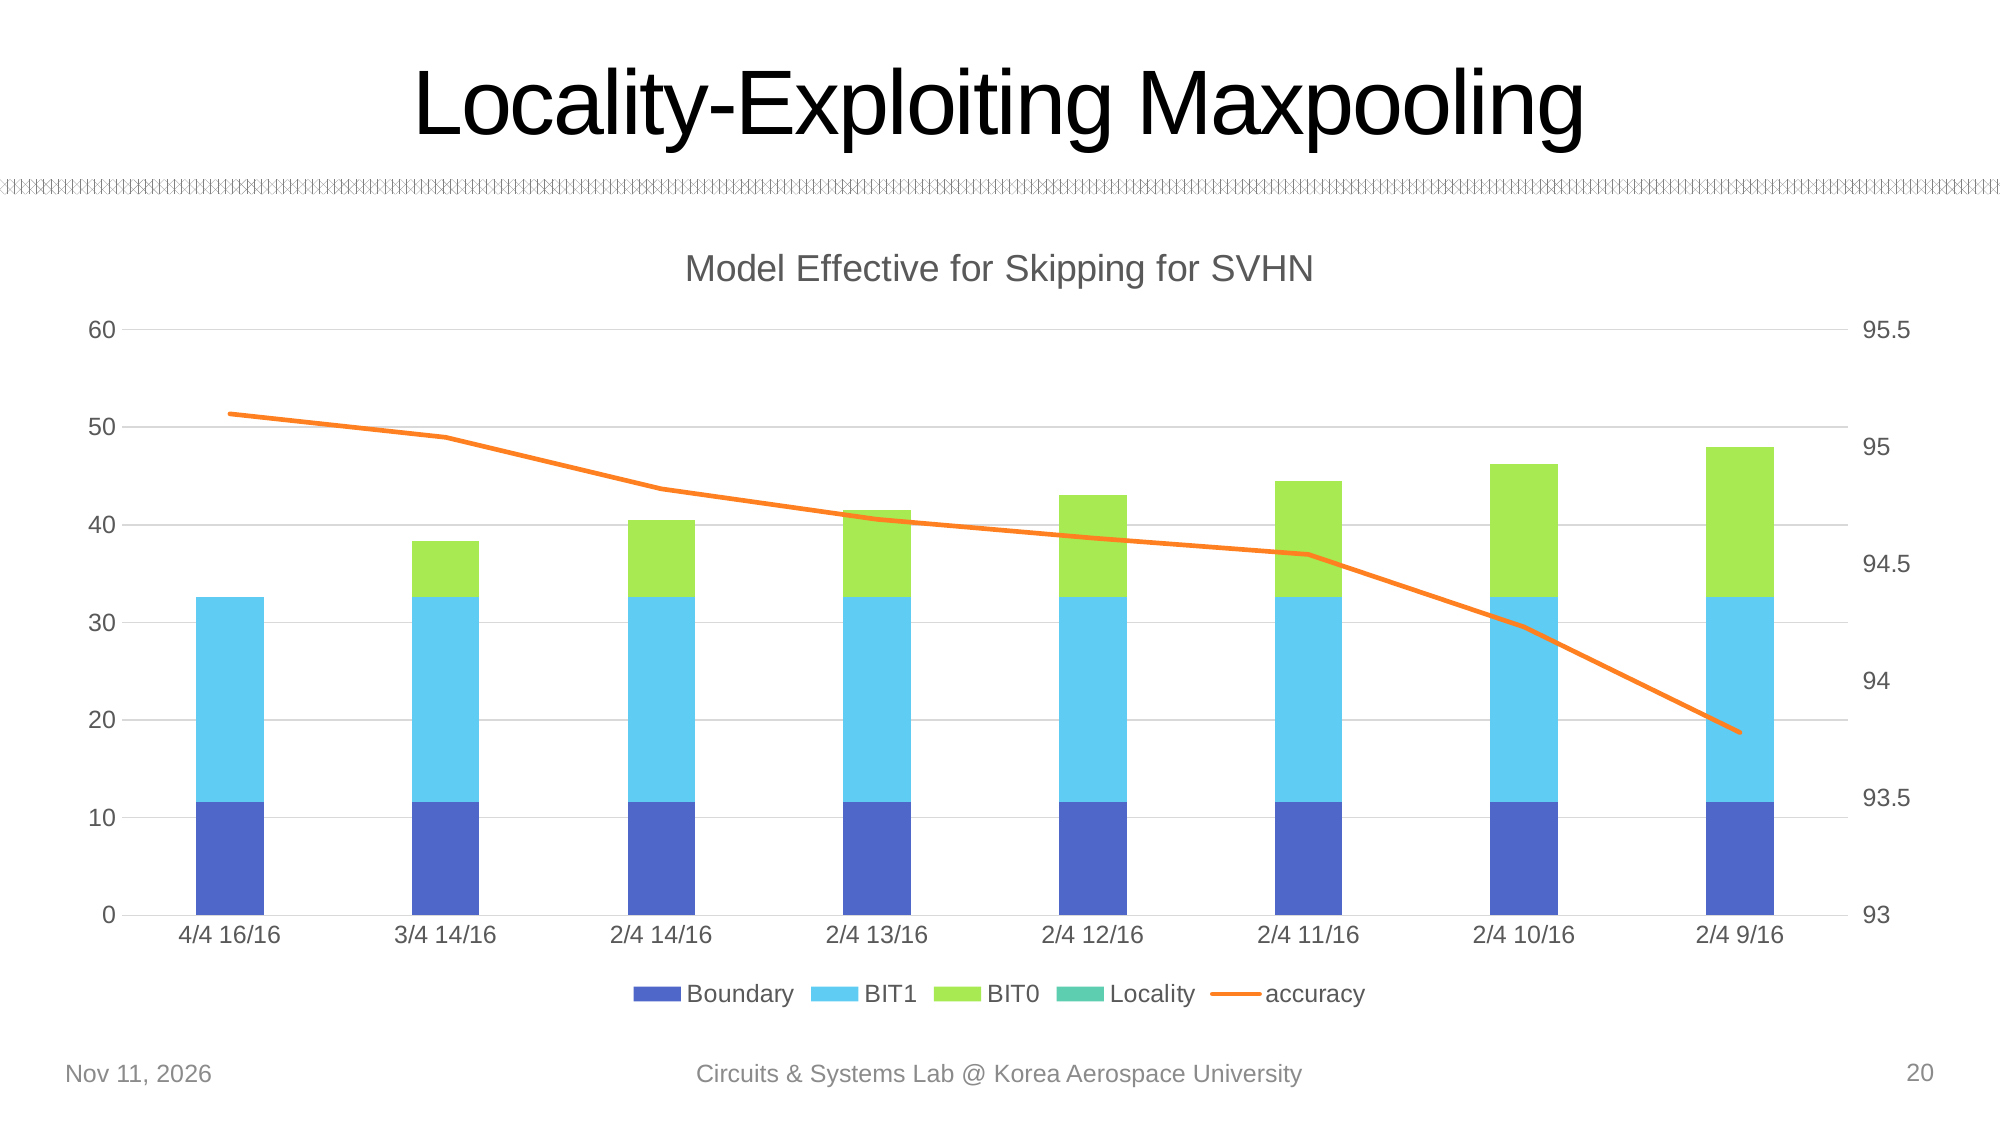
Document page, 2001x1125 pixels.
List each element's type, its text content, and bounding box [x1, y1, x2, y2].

slide_number 11-Aug-21 [50, 1042, 500, 1103]
slide_number 20 [1493, 1041, 1950, 1102]
chart [49, 211, 1950, 1014]
title Locality-Exploiting Maxpooling [50, 32, 1950, 163]
footer Circuits & Systems Lab @ Korea Aerospace University [662, 1042, 1338, 1103]
